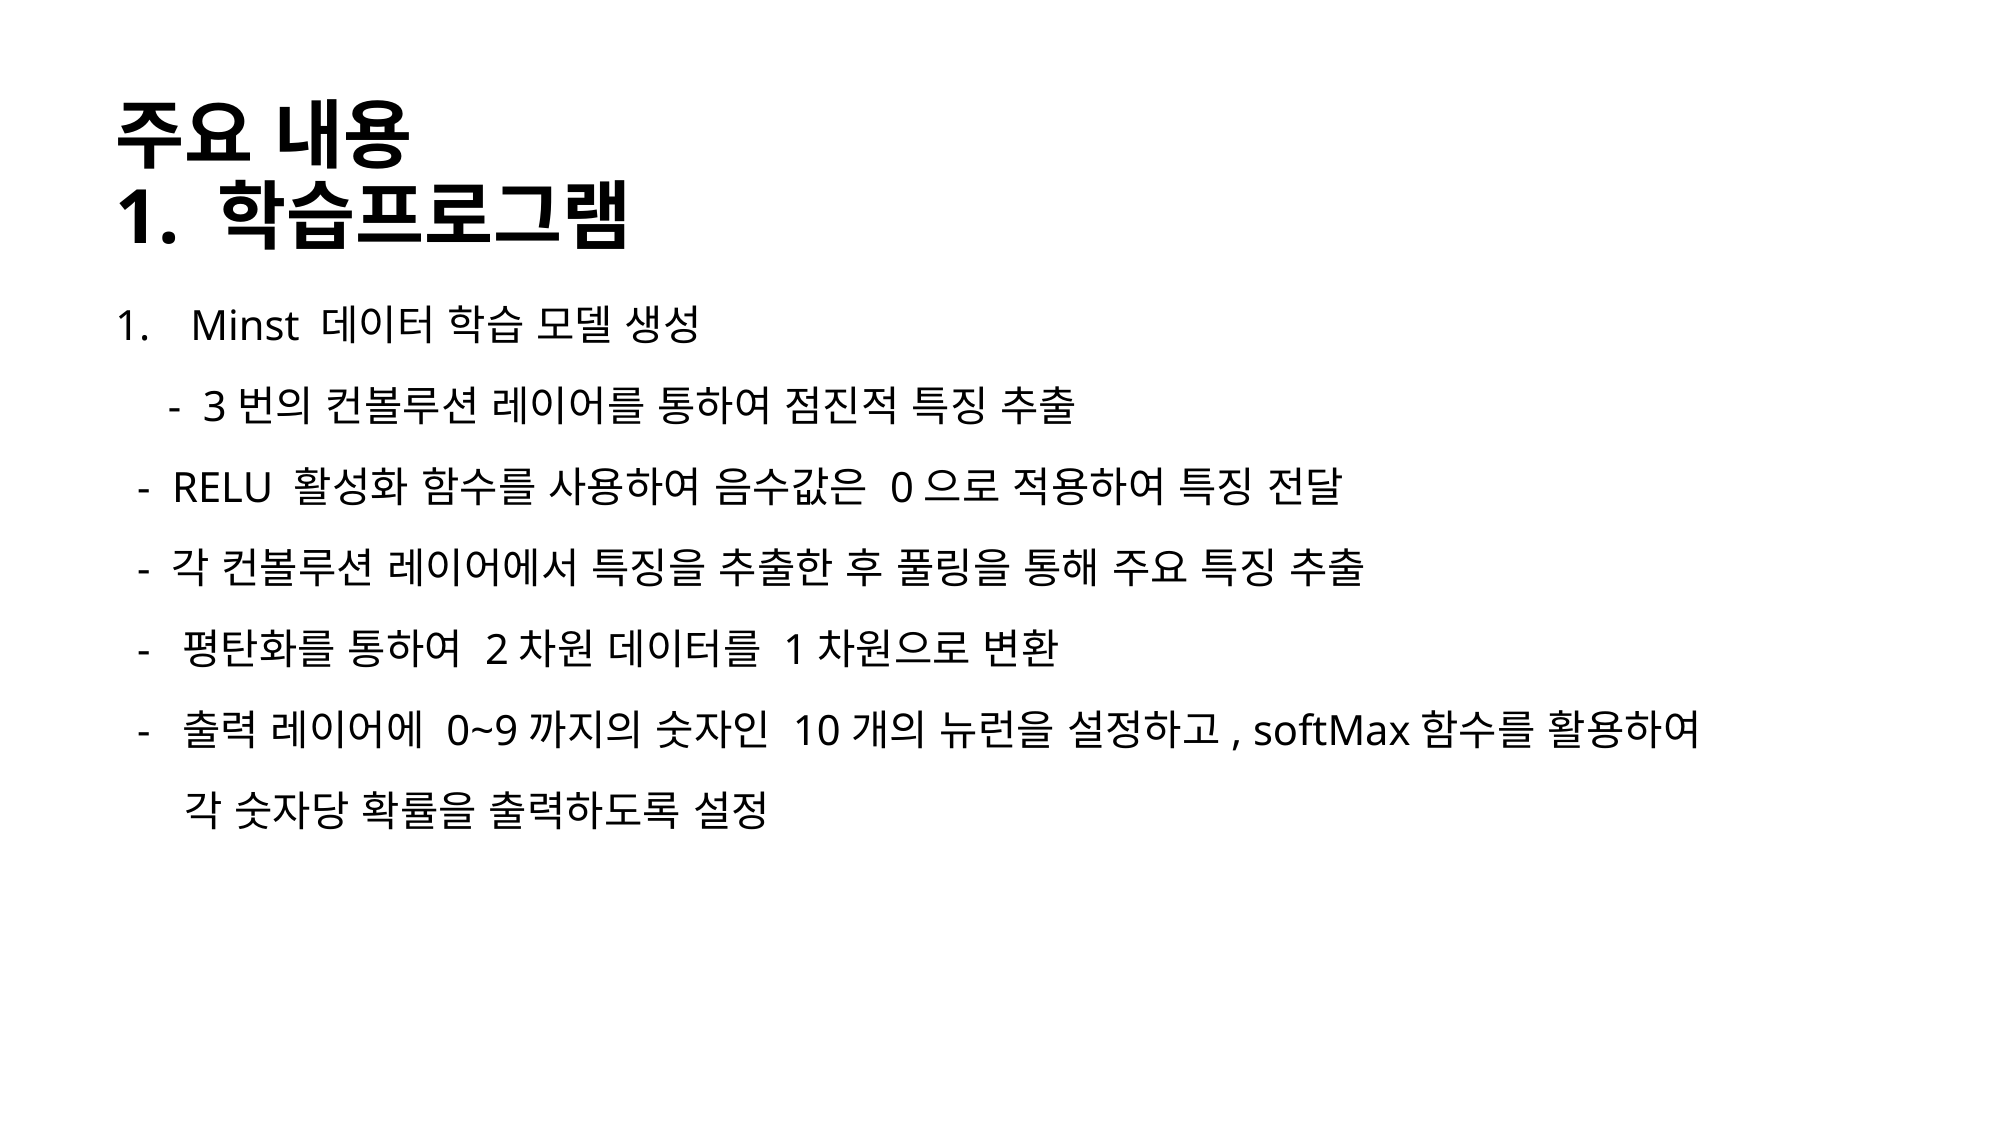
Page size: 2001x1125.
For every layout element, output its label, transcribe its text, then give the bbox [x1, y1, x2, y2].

list Minst 데이터 학습 모델 생성 - 3번의 컨볼루션 레이어를 통하여 점진적 특징 추출 - RELU 활성화 함수를 사용하여 음수값은 0으로 적용하여 특징 전달 - 각 컨볼루션 레이어에서 특징을 추출한 후 풀링을 통해 주요 특징 추출 - 평탄화를 통하여 2차원 데이터를 1차원으로 변환 - 출력 레이어에 0~9까지의 숫자인 10개의 뉴런을 설정하고, softMax함수를 활용하여 각 숫자당 확률을 출력하도록 설정 [100, 281, 1849, 1035]
title 주요 내용 1. 학습프로그램 [100, 90, 1849, 276]
